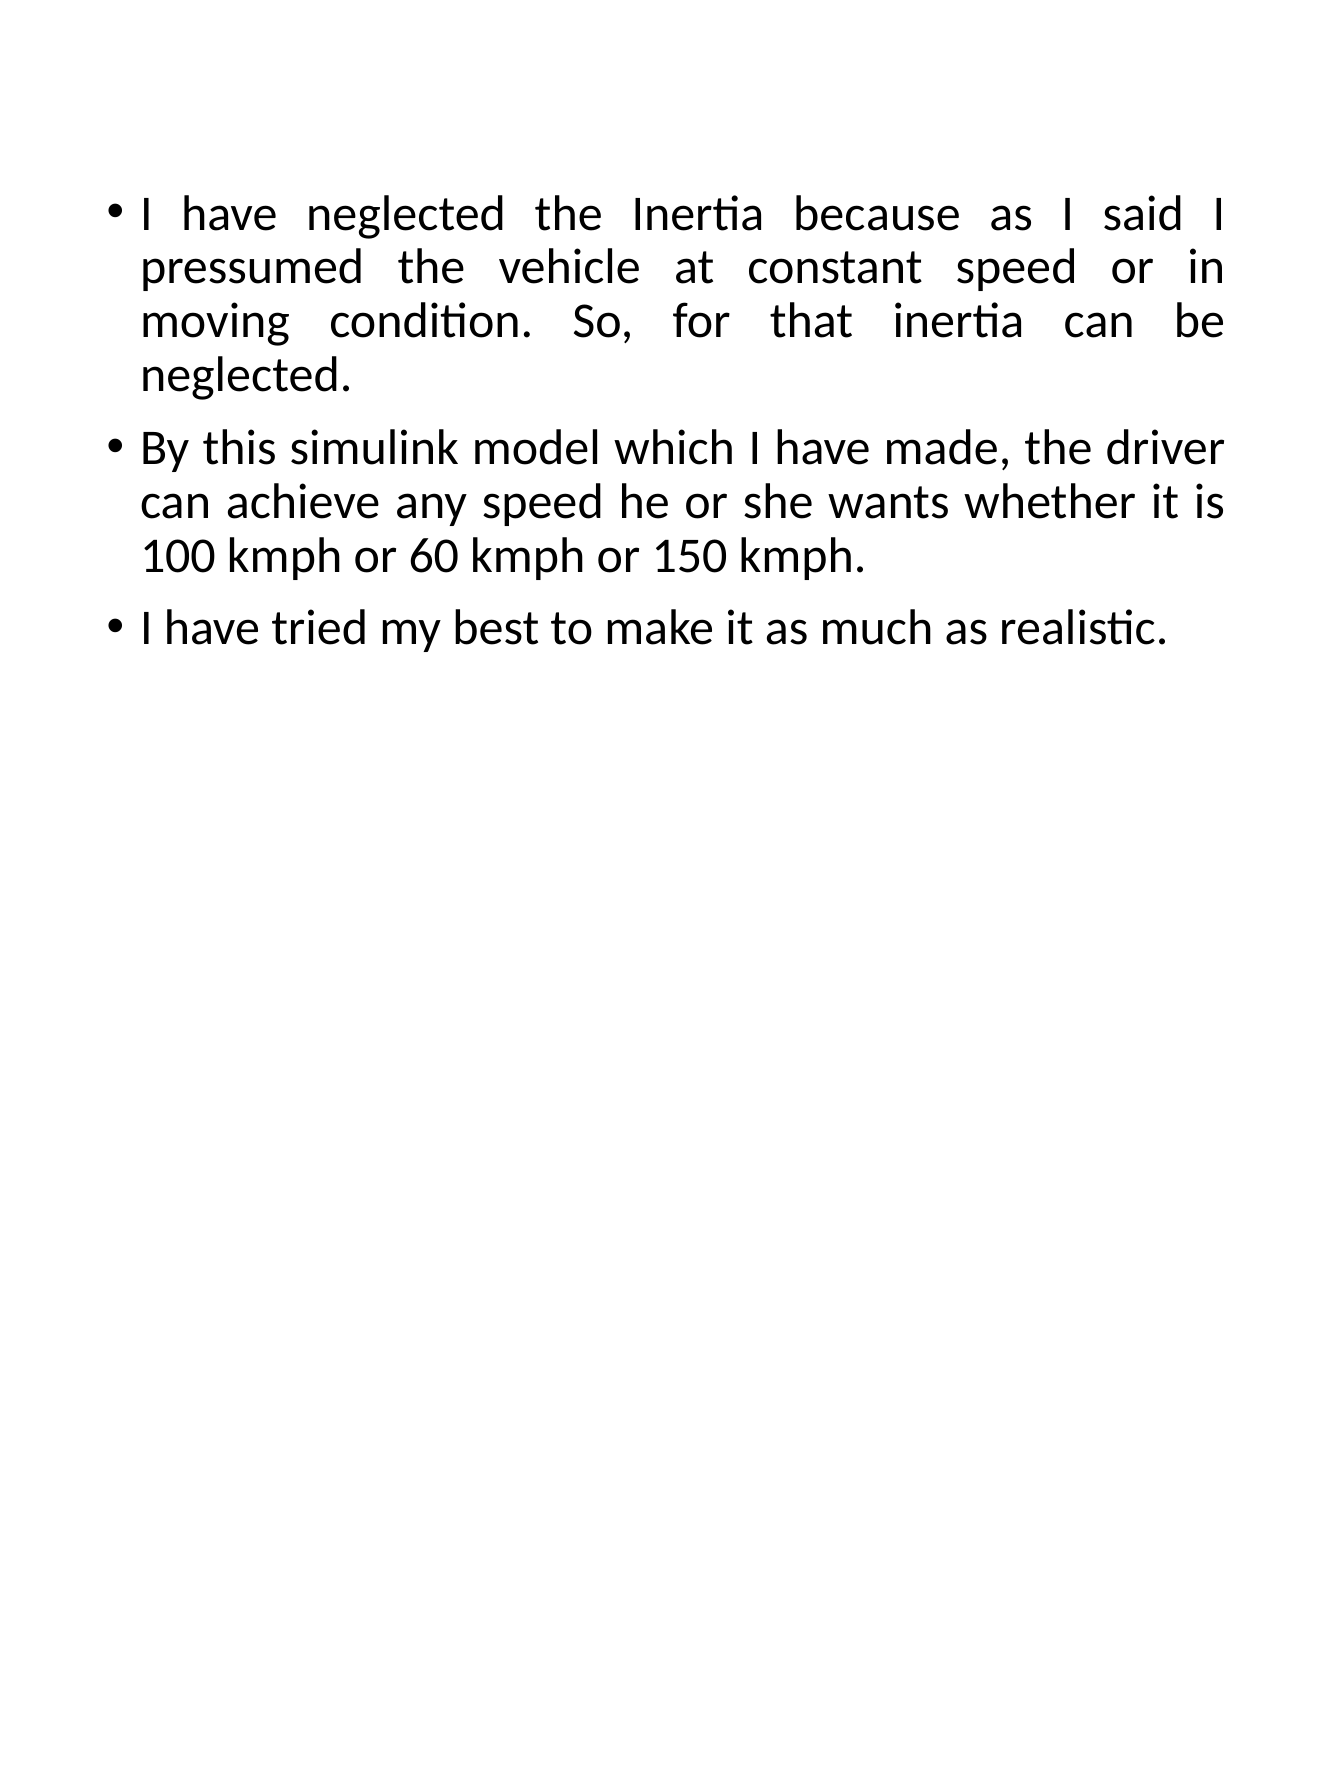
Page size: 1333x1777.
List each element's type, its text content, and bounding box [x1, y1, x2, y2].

list I have neglected the Inertia because as I said I pressumed the vehicle at constant speed or in moving condition. So, for that inertia can be neglected. By this simulink model which I have made, the driver can achieve any speed he or she wants whether it is 100 kmph or 60 kmph or 150 kmph. I have tried my best to make it as much as realistic. [91, 179, 1241, 1650]
